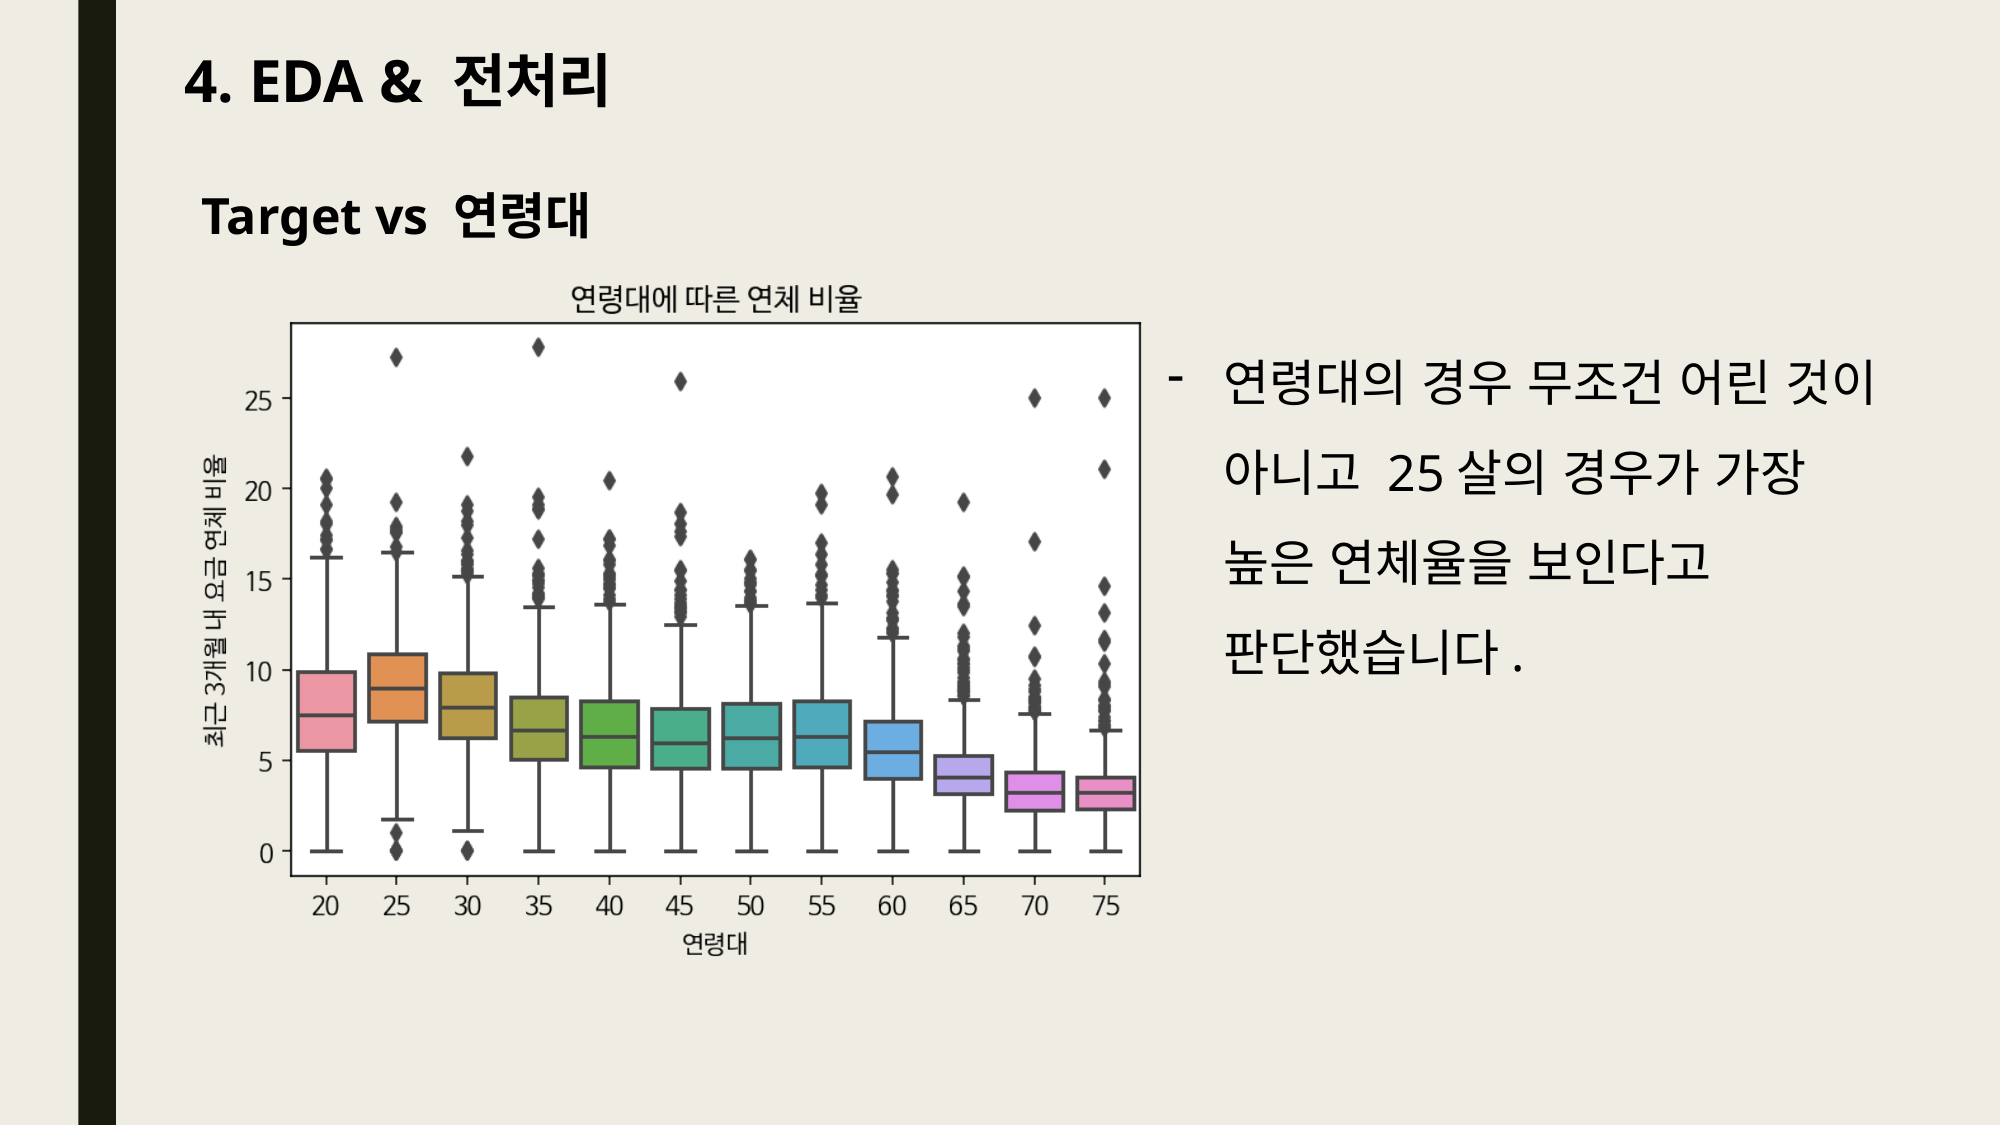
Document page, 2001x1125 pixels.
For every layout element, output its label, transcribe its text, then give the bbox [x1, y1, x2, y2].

picture [187, 266, 1158, 978]
text_box 4. EDA & 전처리 [169, 36, 628, 122]
text_box Target vs 연령대 [187, 147, 1903, 253]
text_box 연령대의 경우 무조건 어린 것이 아니고 25살의 경우가 가장 높은 연체율을 보인다고 판단했습니다. [1158, 314, 1914, 689]
